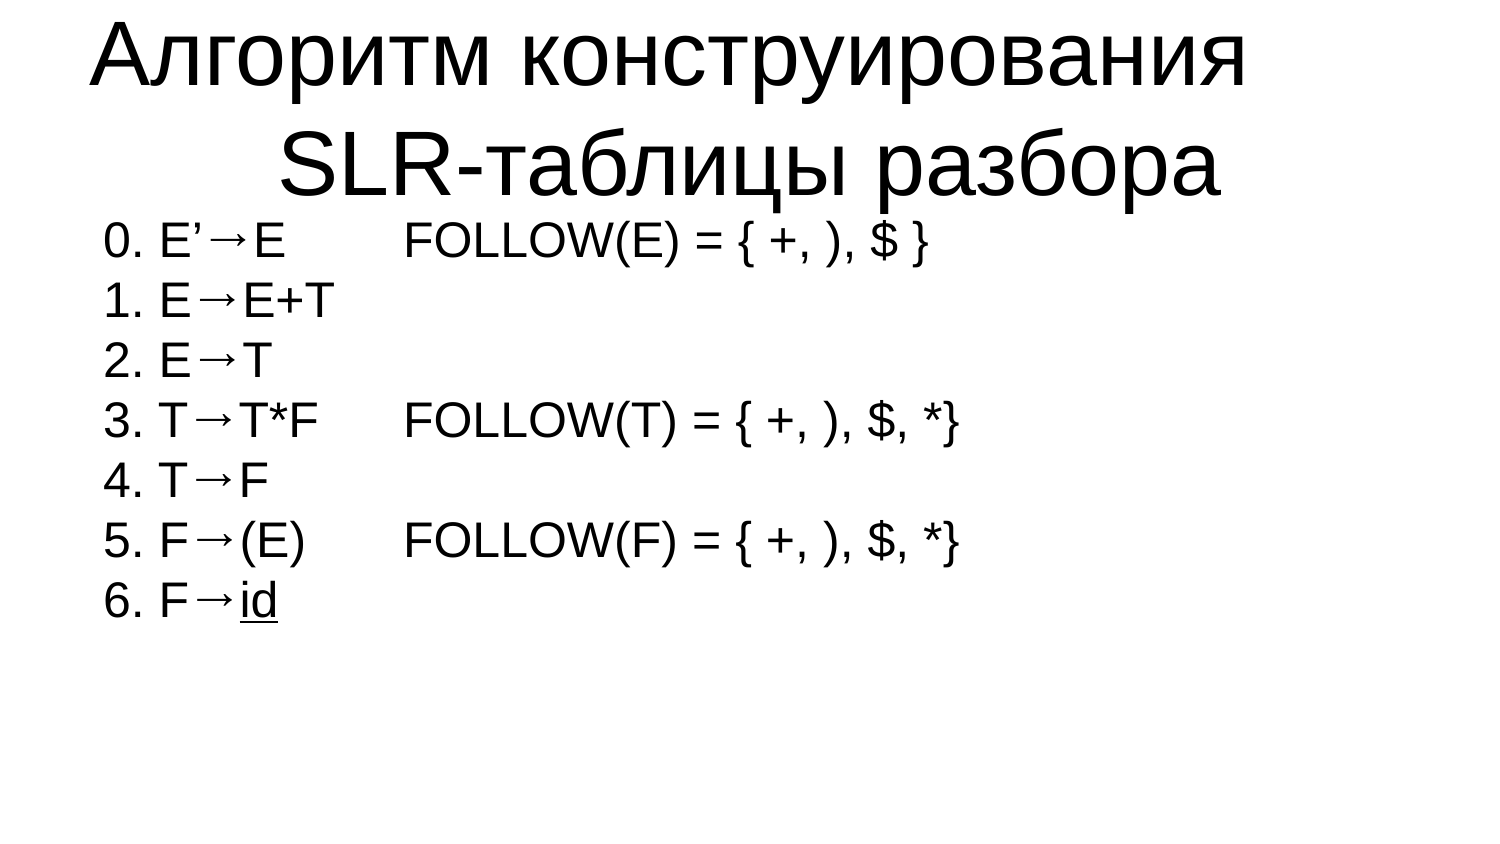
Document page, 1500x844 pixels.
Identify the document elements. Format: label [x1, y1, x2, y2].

text_box [74, 33, 1425, 175]
text_box [88, 200, 1400, 844]
